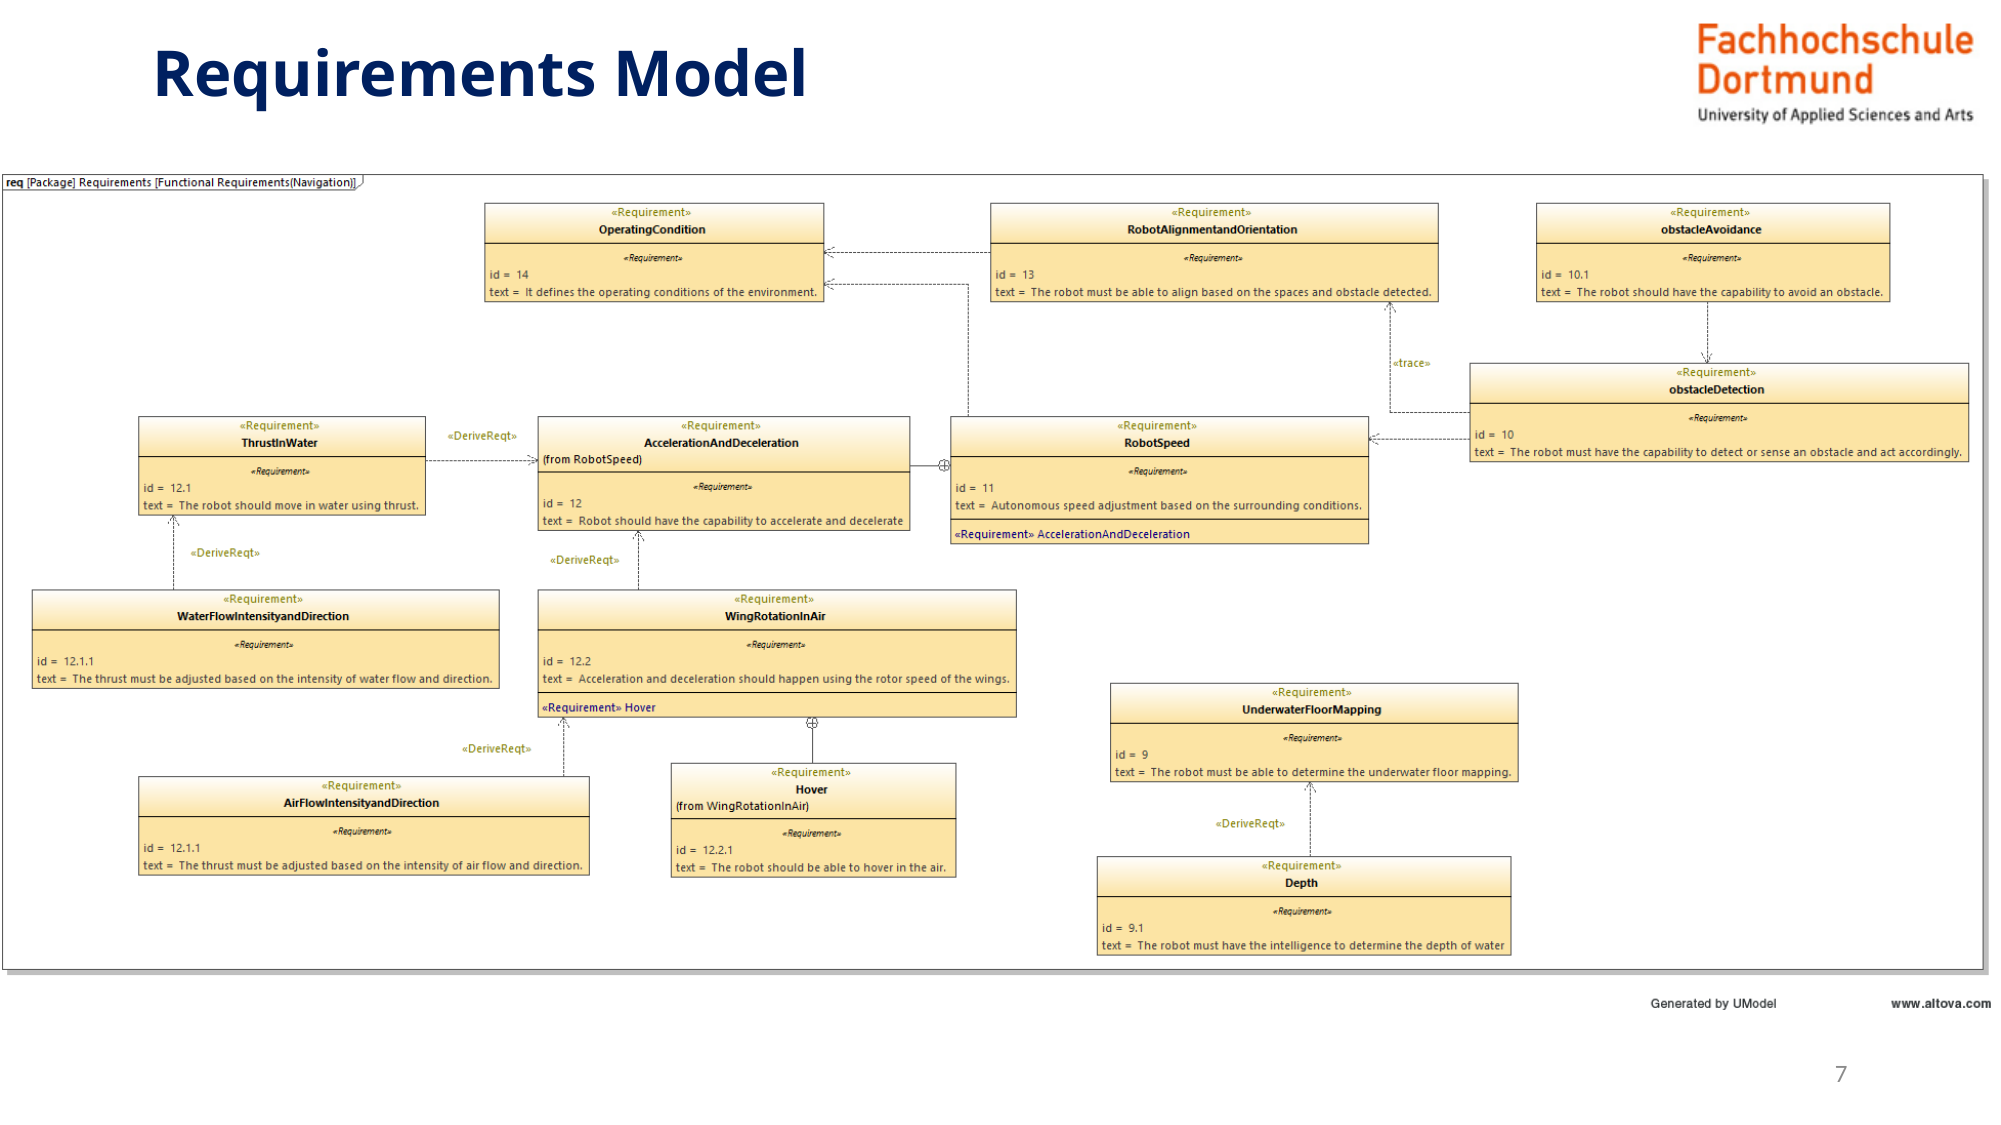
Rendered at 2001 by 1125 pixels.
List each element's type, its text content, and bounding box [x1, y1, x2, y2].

title Requirements Model [137, 33, 1682, 118]
picture [1682, 0, 2000, 139]
slide_number 7 [1412, 1042, 1863, 1103]
picture [0, 172, 2000, 1011]
